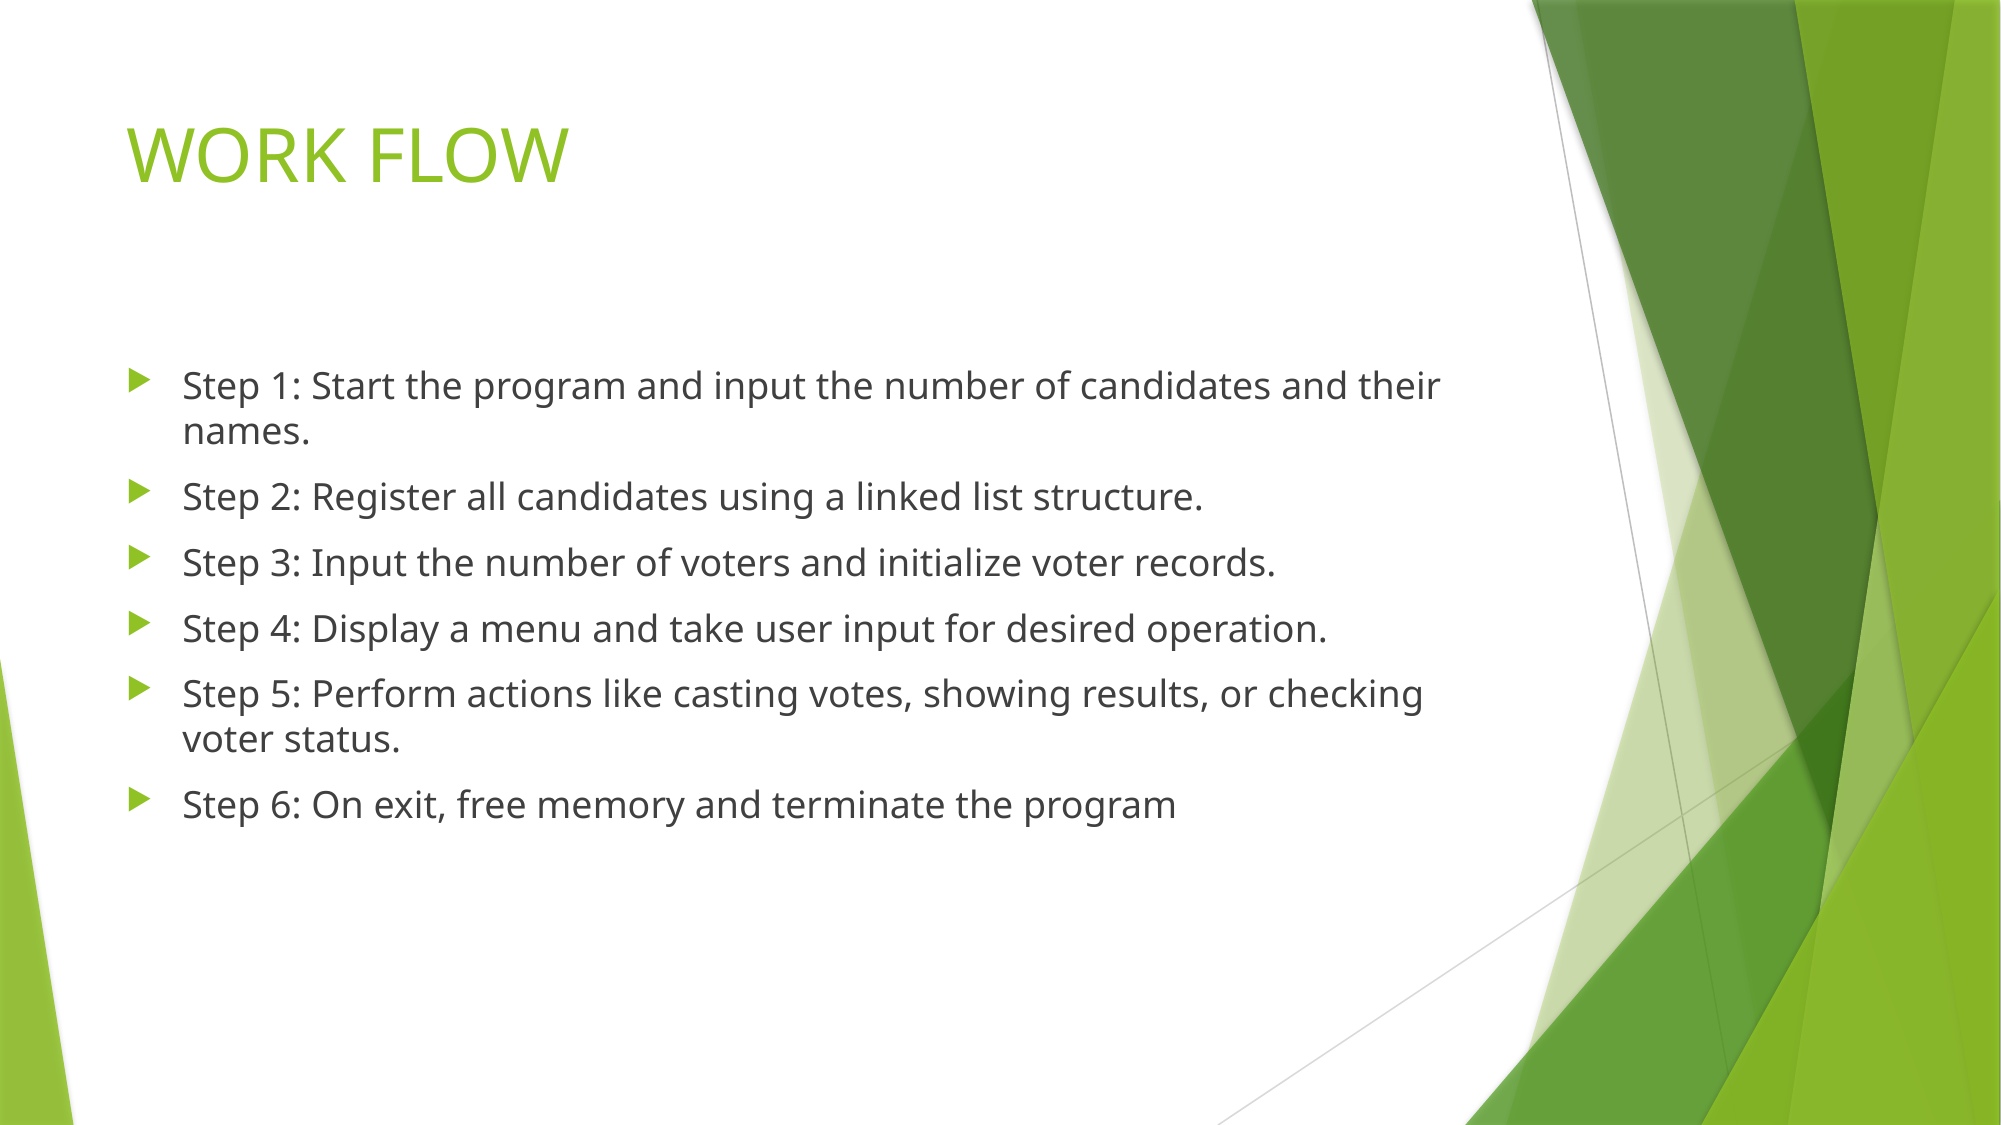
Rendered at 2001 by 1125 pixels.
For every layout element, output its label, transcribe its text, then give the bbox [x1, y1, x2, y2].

title WORK FLOW [111, 99, 1522, 317]
list Step 1: Start the program and input the number of candidates and their names. Step 2: Register all candidates using a linked list structure. Step 3: Input the number of voters and initialize voter records. Step 4: Display a menu and take user input for desired operation. Step 5: Perform actions like casting votes, showing results, or checking voter status. Step 6: On exit, free memory and terminate the program [111, 354, 1522, 992]
